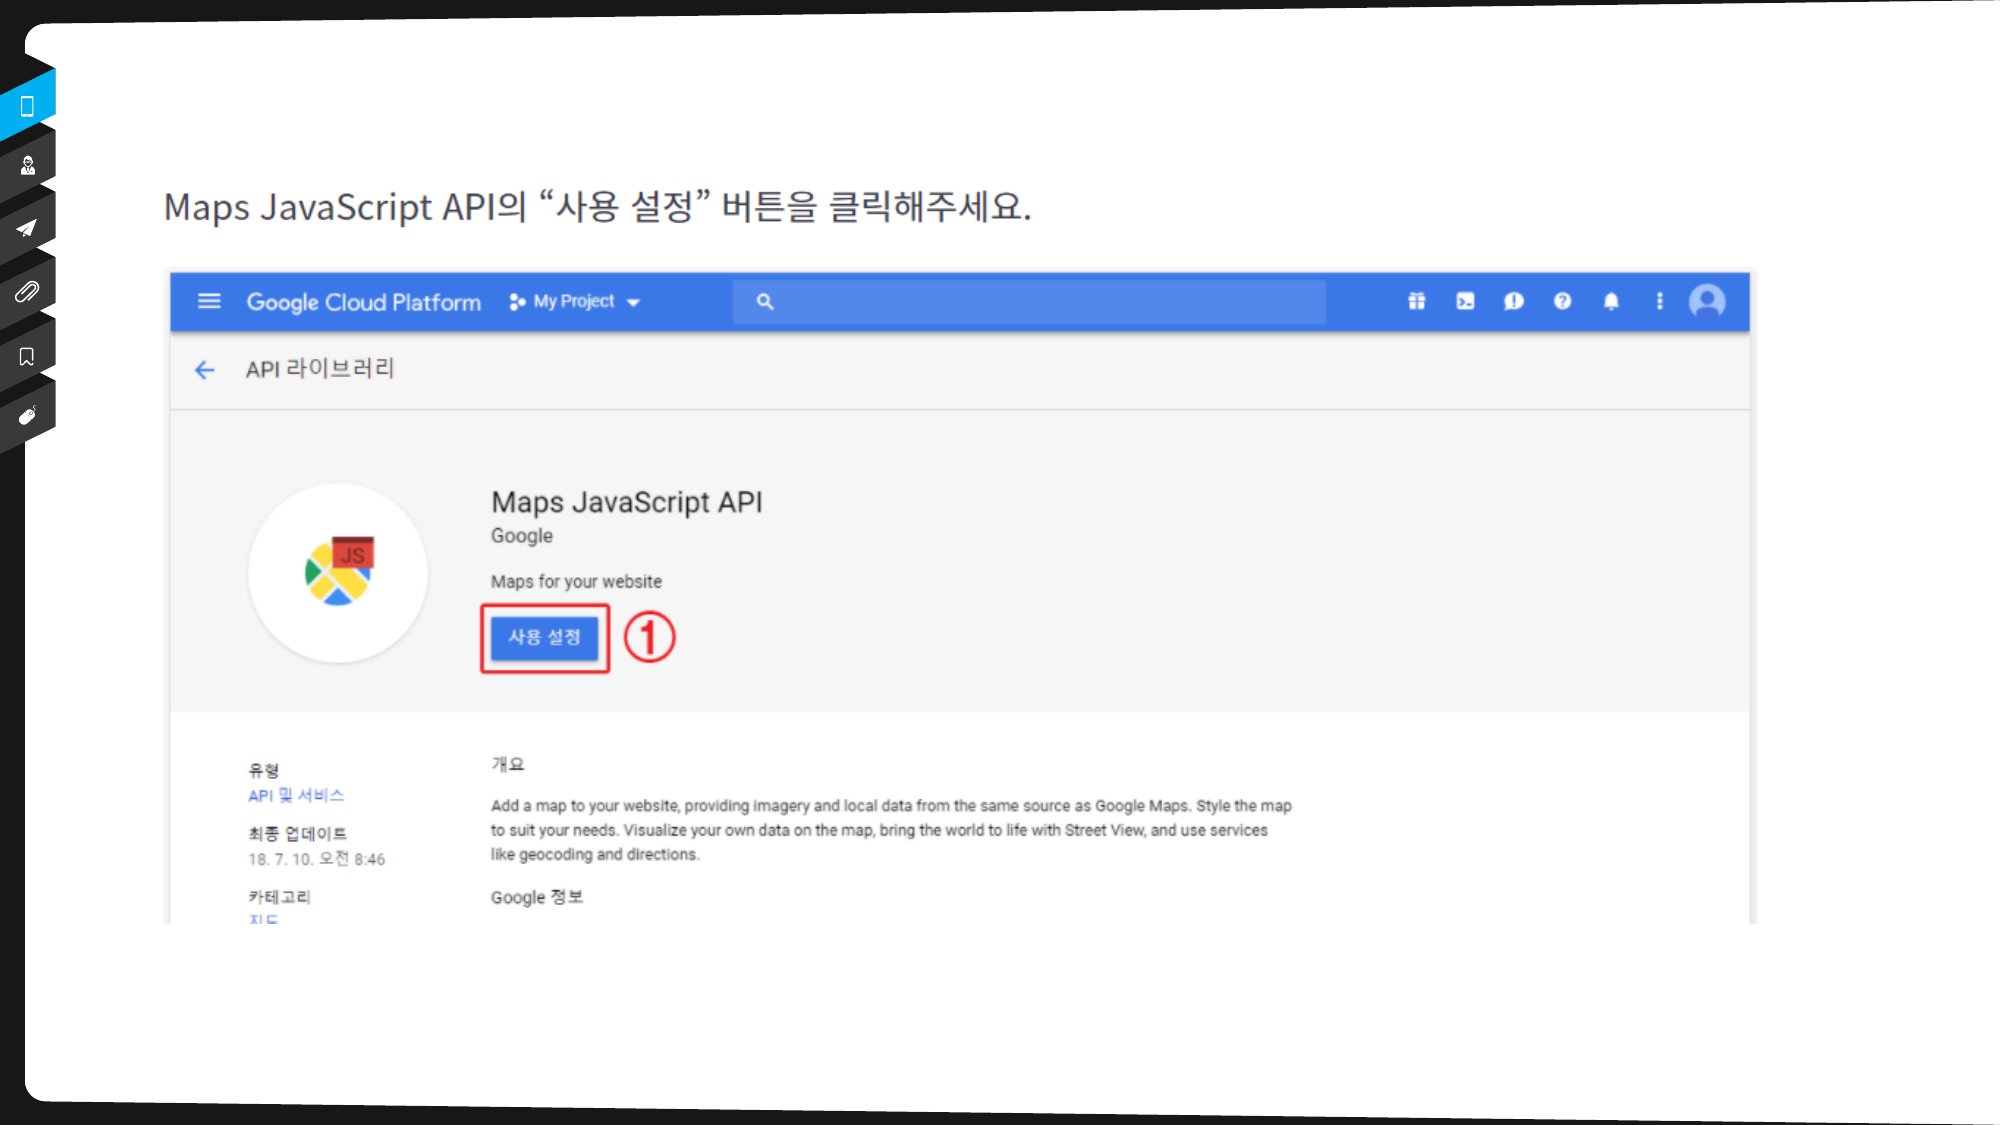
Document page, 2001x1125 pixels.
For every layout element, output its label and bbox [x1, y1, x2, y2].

list [137, 160, 1863, 924]
